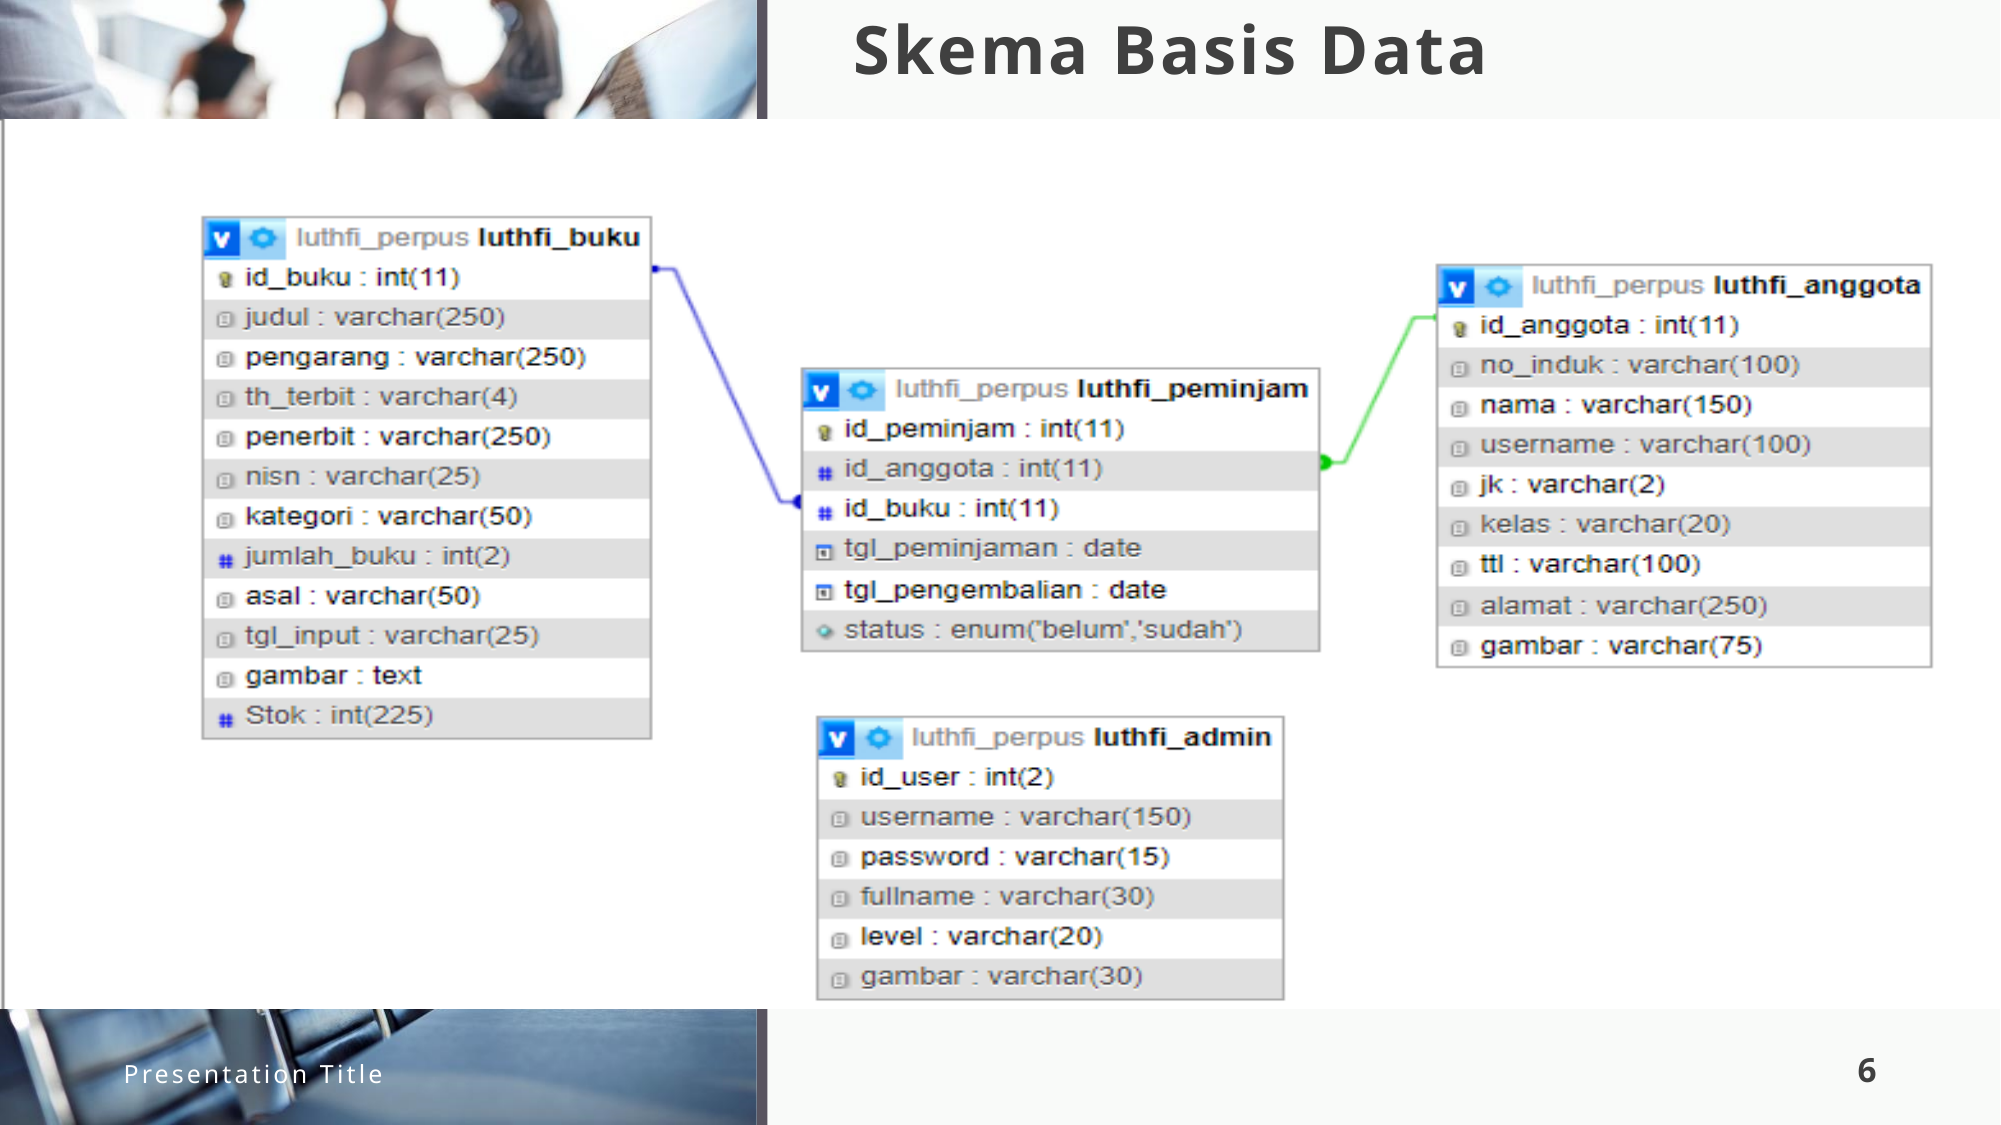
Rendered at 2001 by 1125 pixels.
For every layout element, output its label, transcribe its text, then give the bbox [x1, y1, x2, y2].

picture [0, 0, 757, 119]
picture [0, 1009, 757, 1125]
title Skema Basis Data [835, 5, 1570, 103]
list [0, 119, 2000, 1009]
slide_number 6 [1733, 1035, 1895, 1110]
